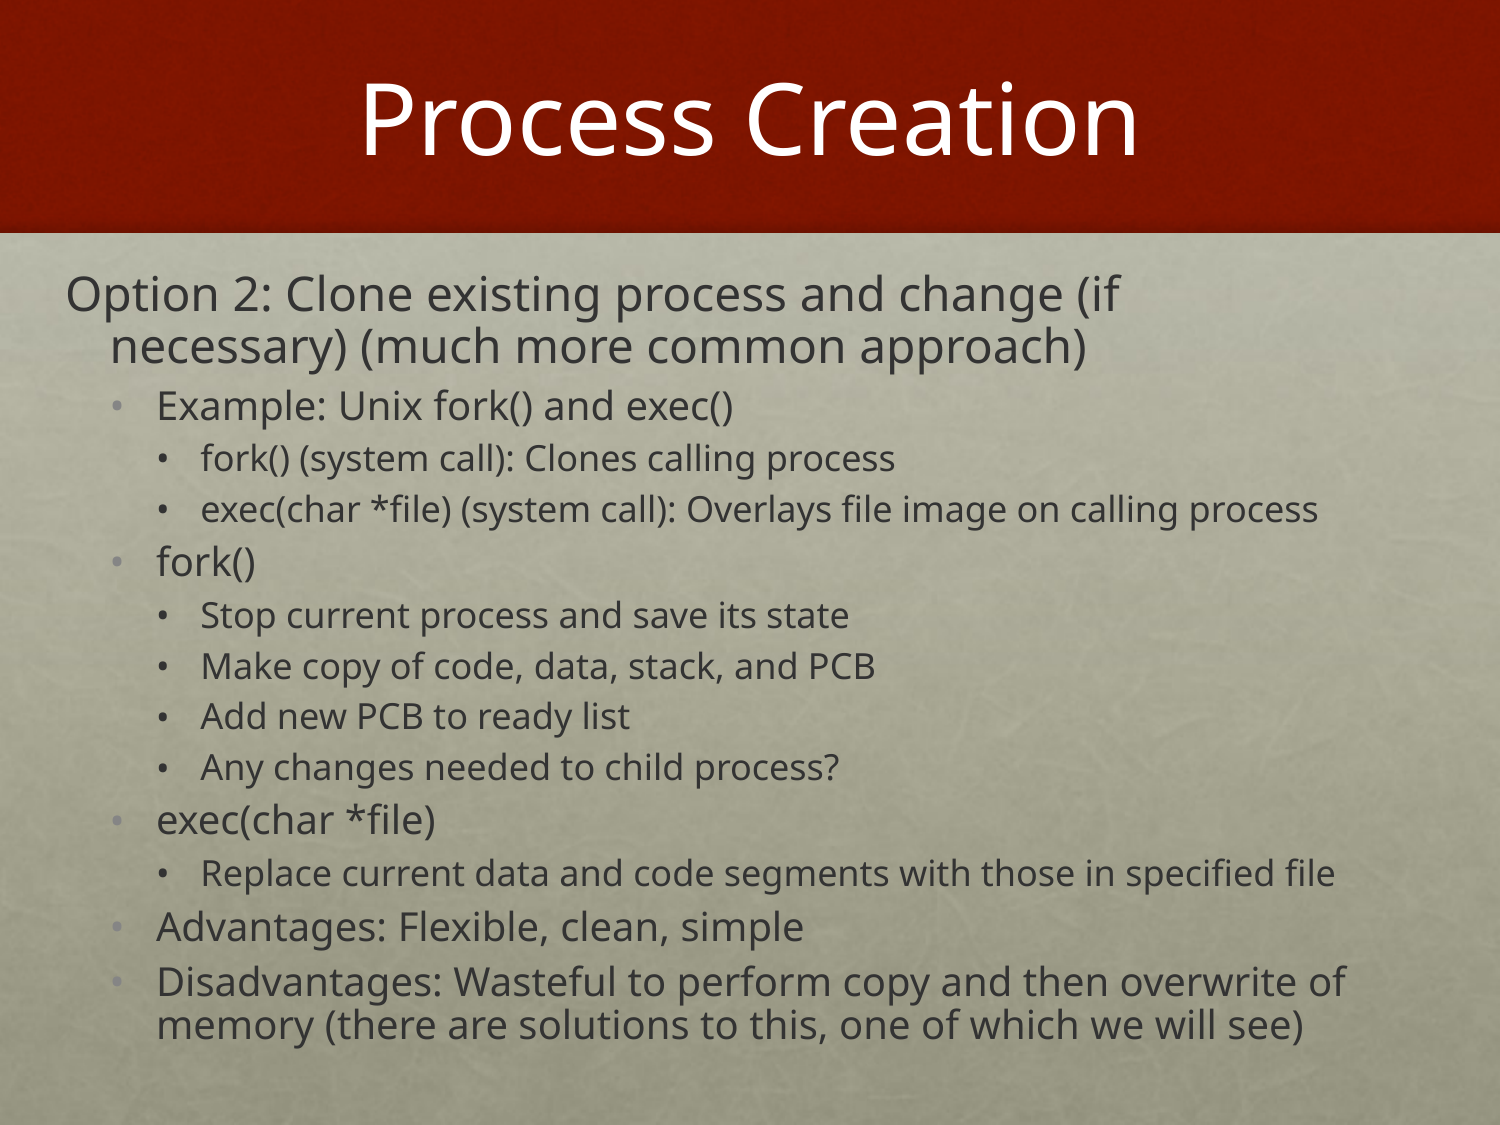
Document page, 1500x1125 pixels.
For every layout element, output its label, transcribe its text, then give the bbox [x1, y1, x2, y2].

title Process Creation [127, 10, 1372, 221]
picture [0, 214, 1500, 1125]
list Option 2: Clone existing process and change (if necessary) (much more common approach) Example: Unix fork() and exec() fork() (system call): Clones calling process exec(char *file) (system call): Overlays file image on calling process fork() Stop current process and save its state Make copy of code, data, stack, and PCB Add new PCB to ready list Any changes needed to child process? exec(char *file) Replace current data and code segments with those in specified file Advantages: Flexible, clean, simple Disadvantages: Wasteful to perform copy and then overwrite of memory (there are solutions to this, one of which we will see) [50, 262, 1372, 1075]
